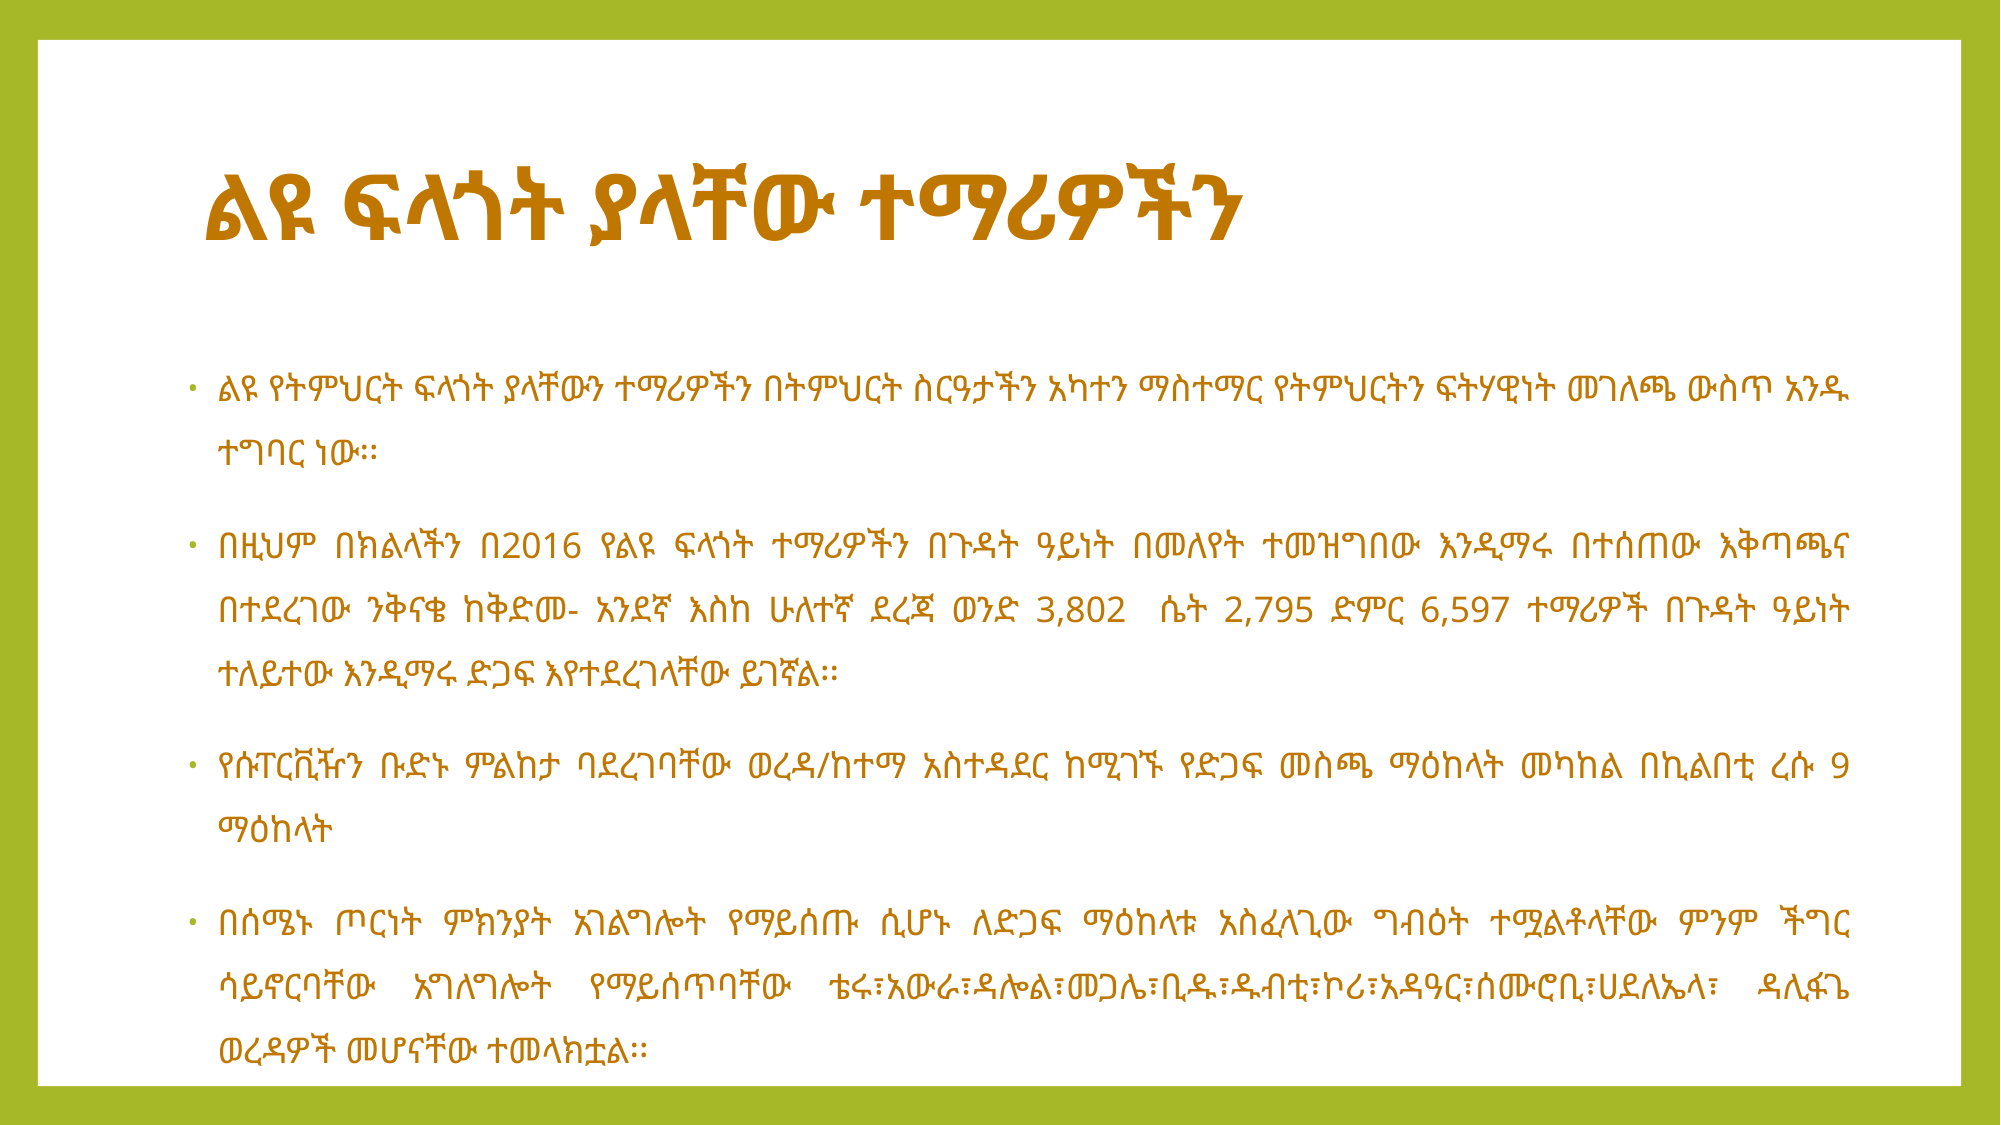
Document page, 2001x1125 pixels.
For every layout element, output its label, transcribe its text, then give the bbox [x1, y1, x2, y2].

list ልዩ የትምህርት ፍላጎት ያላቸውን ተማሪዎችን በትምህርት ስርዓታችን አካተን ማስተማር የትምህርትን ፍትሃዊነት መገለጫ ውስጥ አንዱ ተግባር ነው፡፡ በዚህም በክልላችን በ2016 የልዩ ፍላጎት ተማሪዎችን በጉዳት ዓይነት በመለየት ተመዝግበው እንዲማሩ በተሰጠው እቅጣጫና በተደረገው ንቅናቄ ከቅድመ- አንደኛ እስከ ሁለተኛ ደረጃ ወንድ 3,802 ሴት 2,795 ድምር 6,597 ተማሪዎች በጉዳት ዓይነት ተለይተው እንዲማሩ ድጋፍ እየተደረገላቸው ይገኛል፡፡ የሱፐርቪዥን ቡድኑ ምልከታ ባደረገባቸው ወረዳ/ከተማ አስተዳደር ከሚገኙ የድጋፍ መስጫ ማዕከላት መካከል በኪልበቲ ረሱ 9 ማዕከላት በሰሜኑ ጦርነት ምክንያት አገልግሎት የማይሰጡ ሲሆኑ ለድጋፍ ማዕከላቱ አስፈላጊው ግብዕት ተሟልቶላቸው ምንም ችግር ሳይኖርባቸው አግለግሎት የማይሰጥባቸው ቴሩ፣አውራ፣ዳሎል፣መጋሌ፣ቢዱ፣ዱብቲ፣ኮሪ፣አዳዓር፣ሰሙሮቢ፣ሀደለኤላ፣ ዳሊፋጌ ወረዳዎች መሆናቸው ተመላክቷል፡፡ [165, 337, 1866, 1000]
title ልዩ ፍላጎት ያላቸው ተማሪዎችን [187, 99, 1808, 323]
